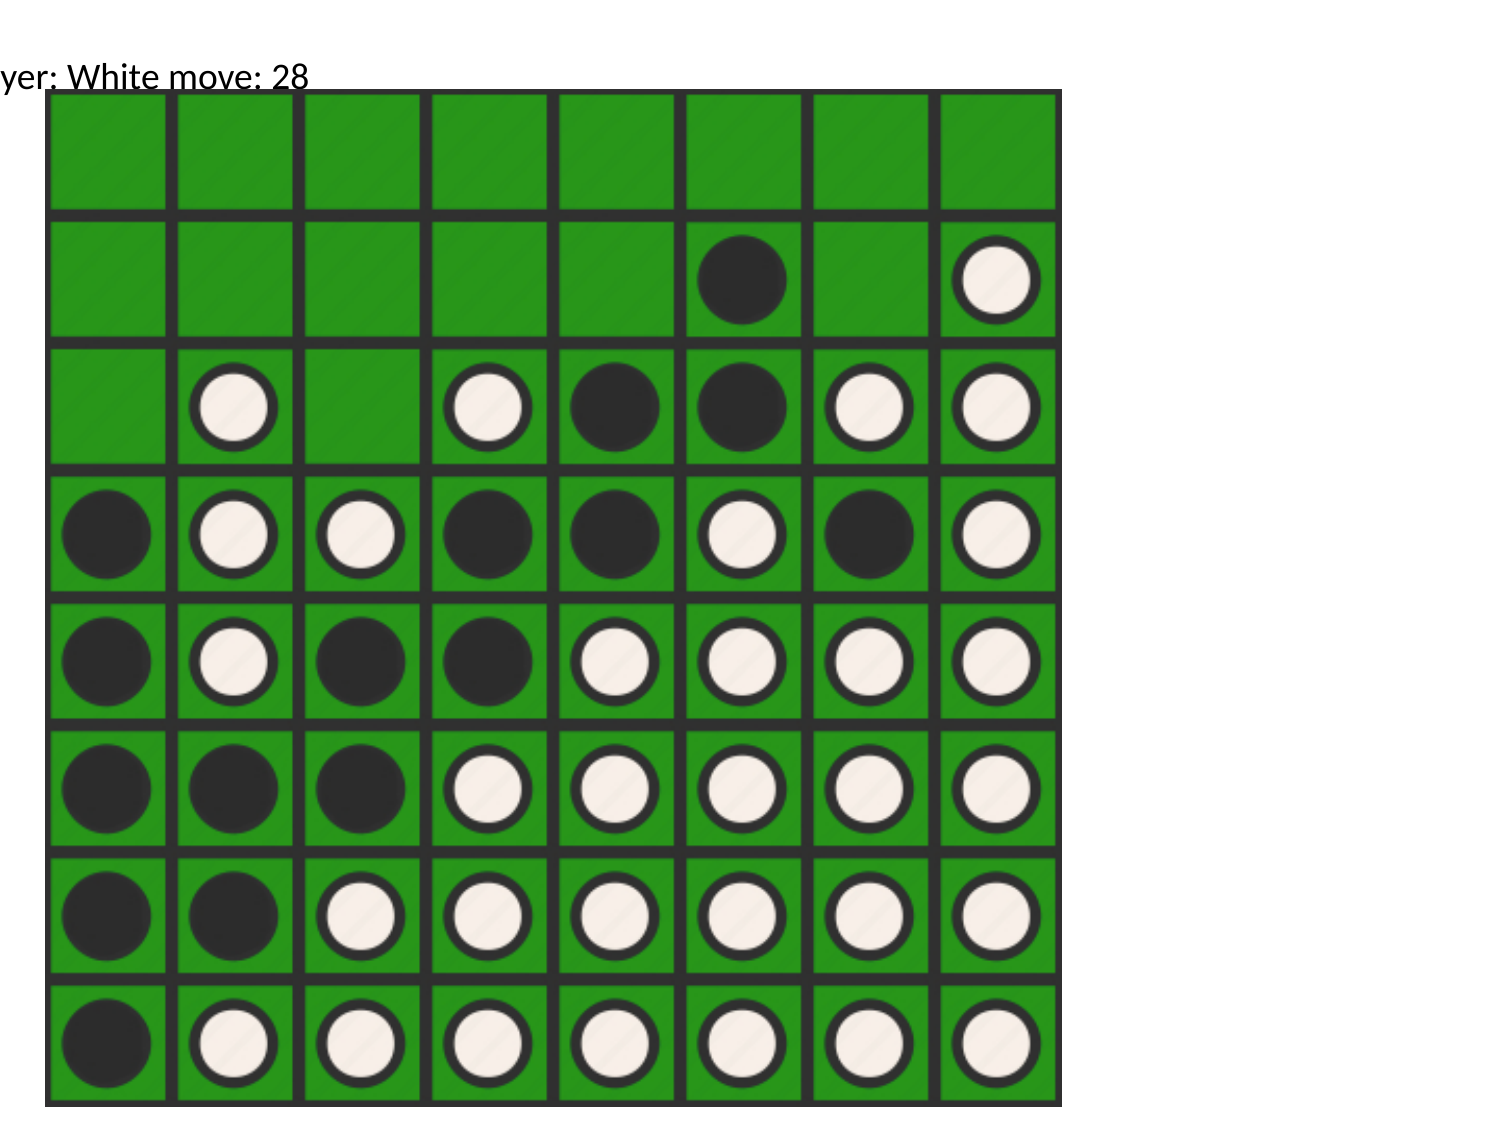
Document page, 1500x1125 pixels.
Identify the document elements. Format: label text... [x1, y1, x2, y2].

text_box turn: 44 player: White move: 28 [0, 44, 325, 105]
picture [44, 89, 1062, 1107]
